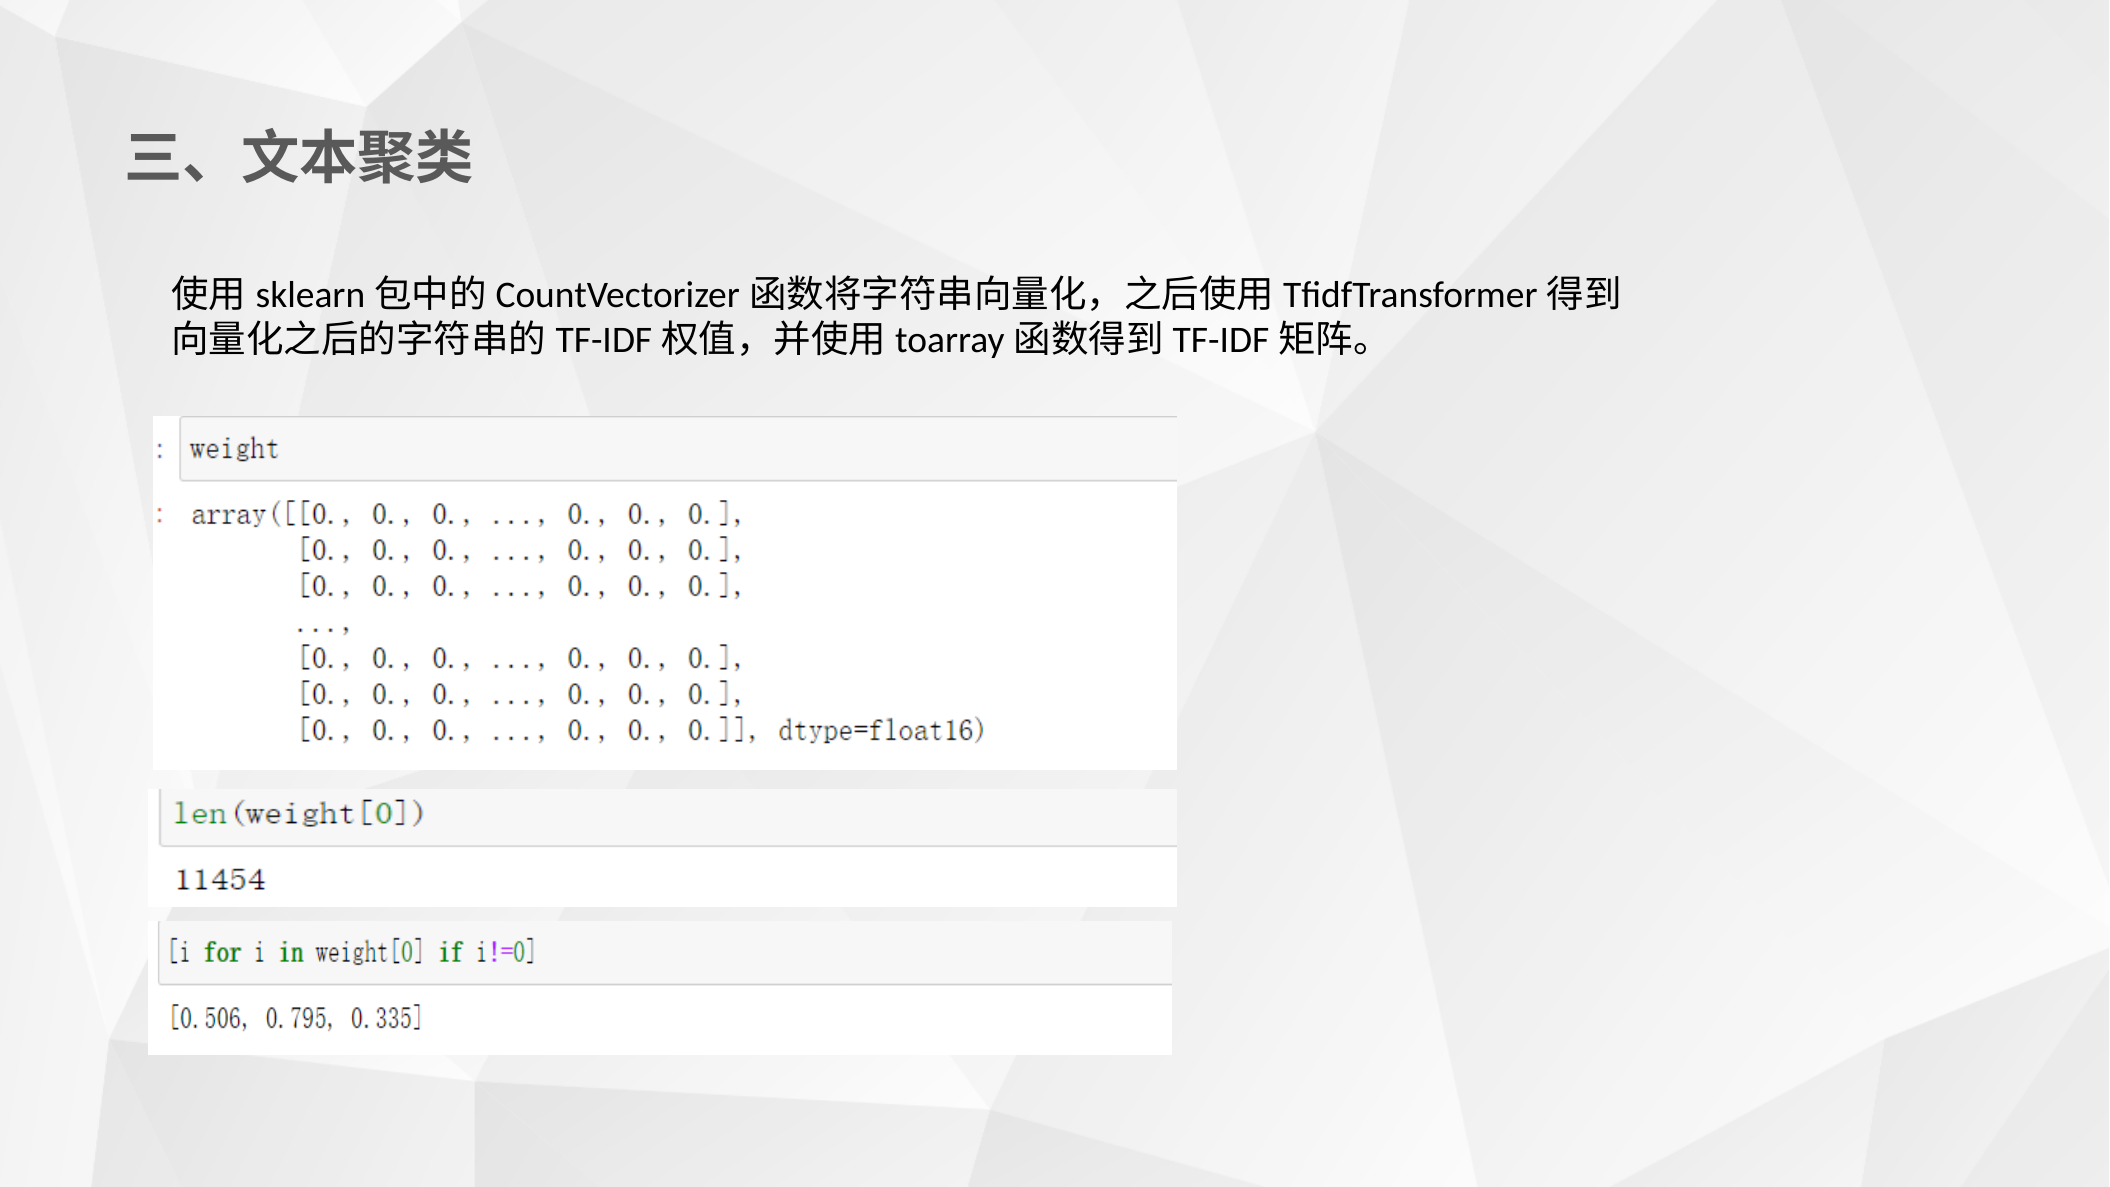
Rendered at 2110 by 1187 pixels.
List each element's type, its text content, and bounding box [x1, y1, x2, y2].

text_box 使用sklearn包中的CountVectorizer函数将字符串向量化，之后使用TfidfTransformer得到向量化之后的字符串的TF-IDF权值，并使用toarray函数得到TF-IDF矩阵。 [156, 262, 1646, 368]
text_box 三、文本聚类 [109, 91, 489, 198]
picture [0, 0, 2110, 1187]
